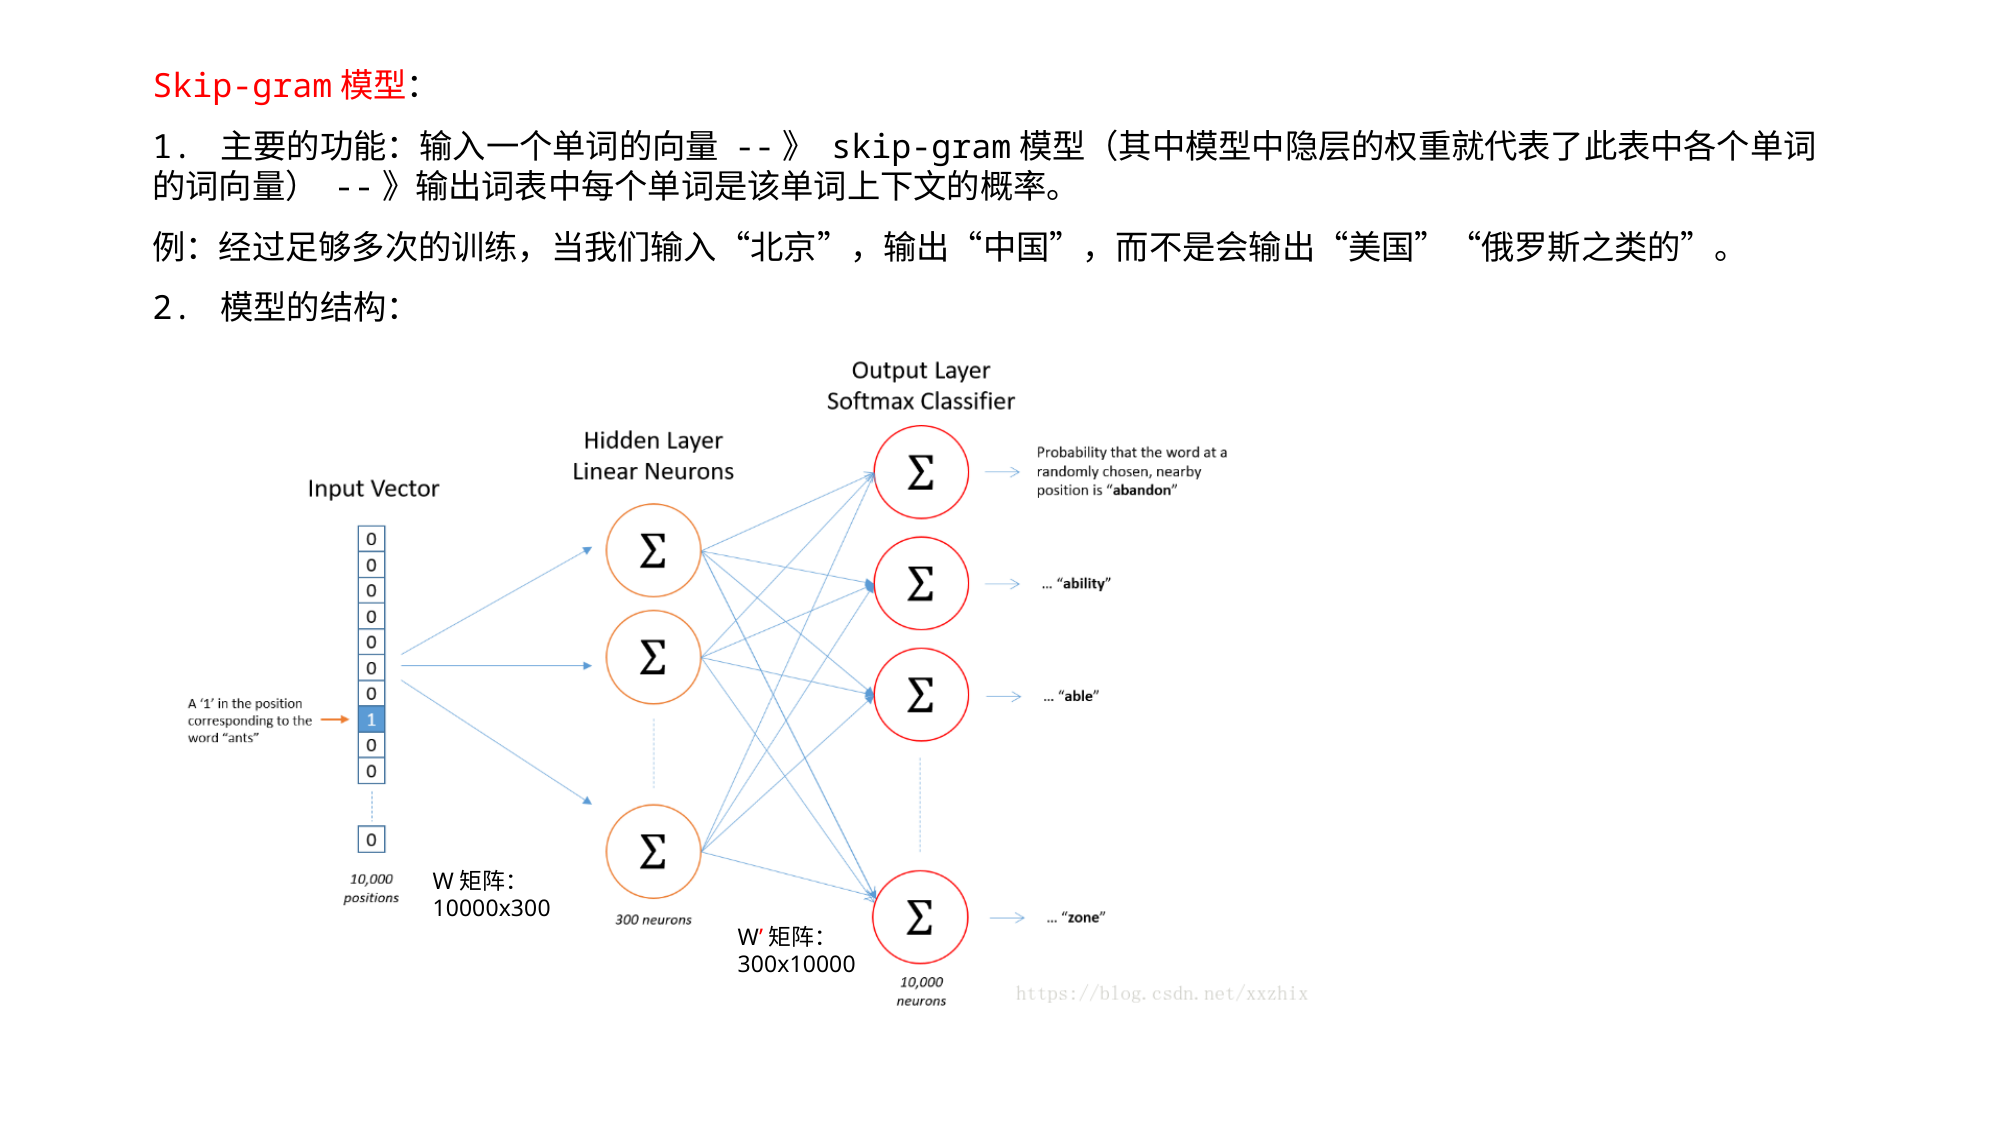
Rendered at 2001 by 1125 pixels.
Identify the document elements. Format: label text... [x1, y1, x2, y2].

picture [125, 346, 1320, 1014]
list Skip-gram模型： 1. 主要的功能：输入一个单词的向量 --》 skip-gram模型（其中模型中隐层的权重就代表了此表中各个单词的词向量） --》输出词表中每个单词是该单词上下文的概率。 例：经过足够多次的训练，当我们输入“北京”，输出“中国”，而不是会输出“美国”“俄罗斯之类的”。 2. 模型的结构： [137, 56, 1863, 1014]
